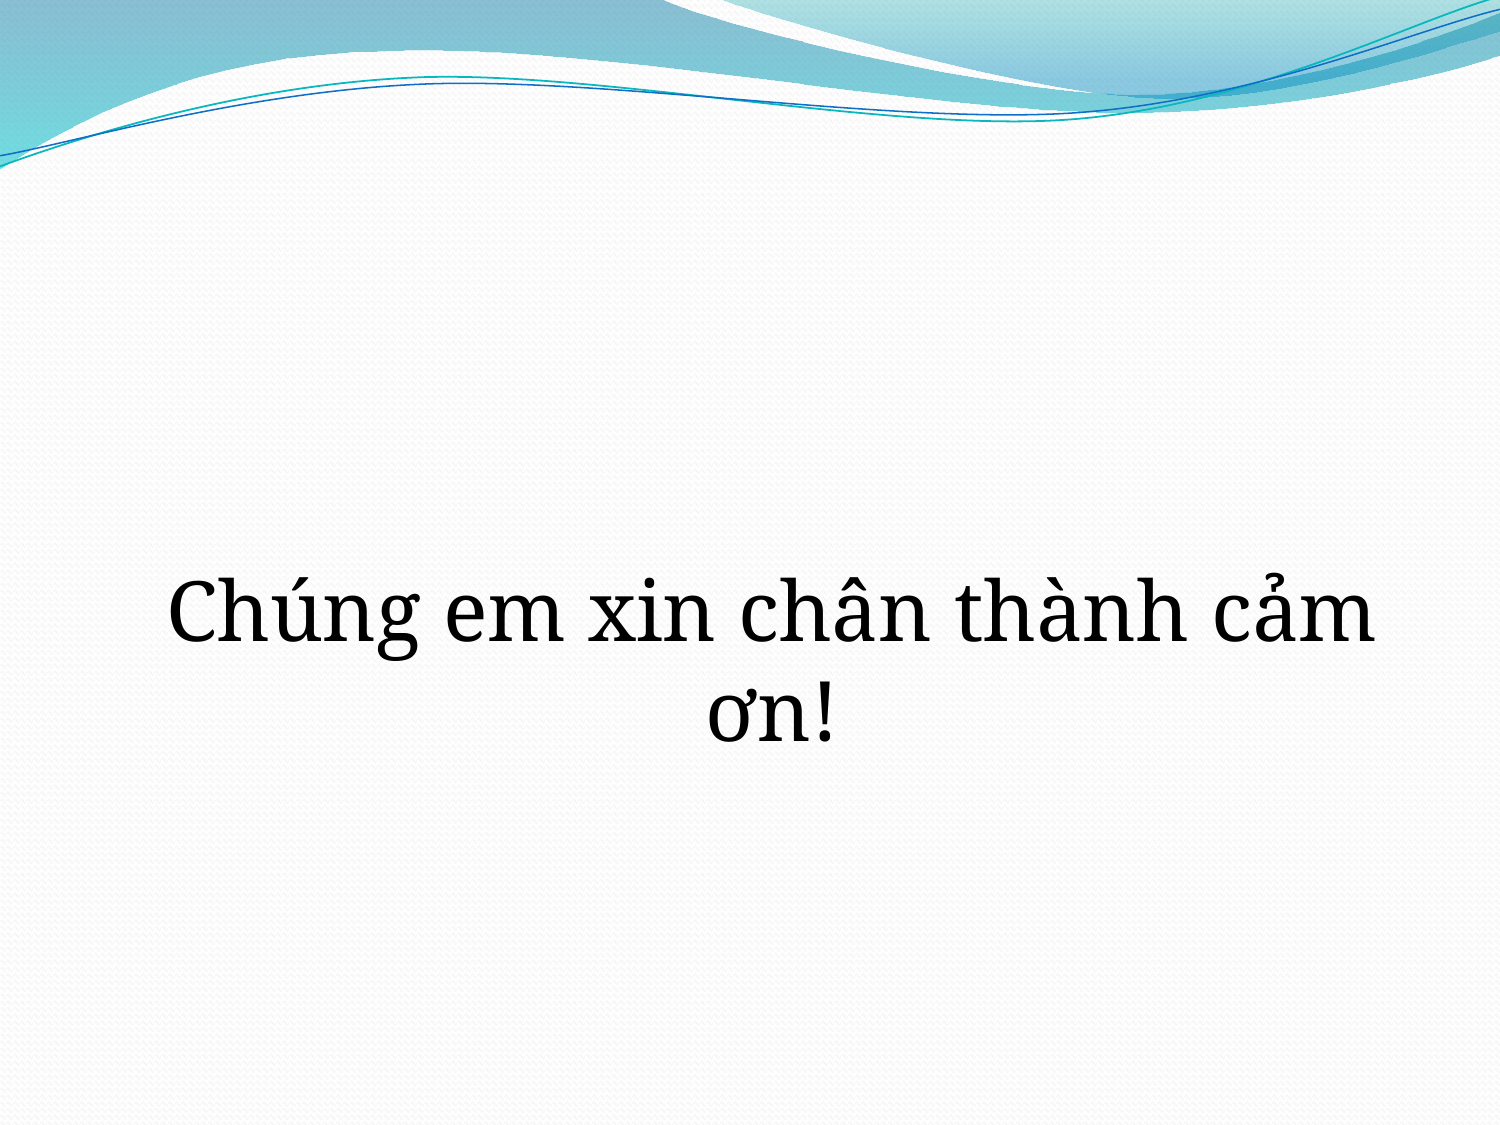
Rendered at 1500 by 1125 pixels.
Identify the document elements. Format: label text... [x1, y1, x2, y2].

list Chúng em xin chân thành cảm ơn! [75, 317, 1425, 1038]
